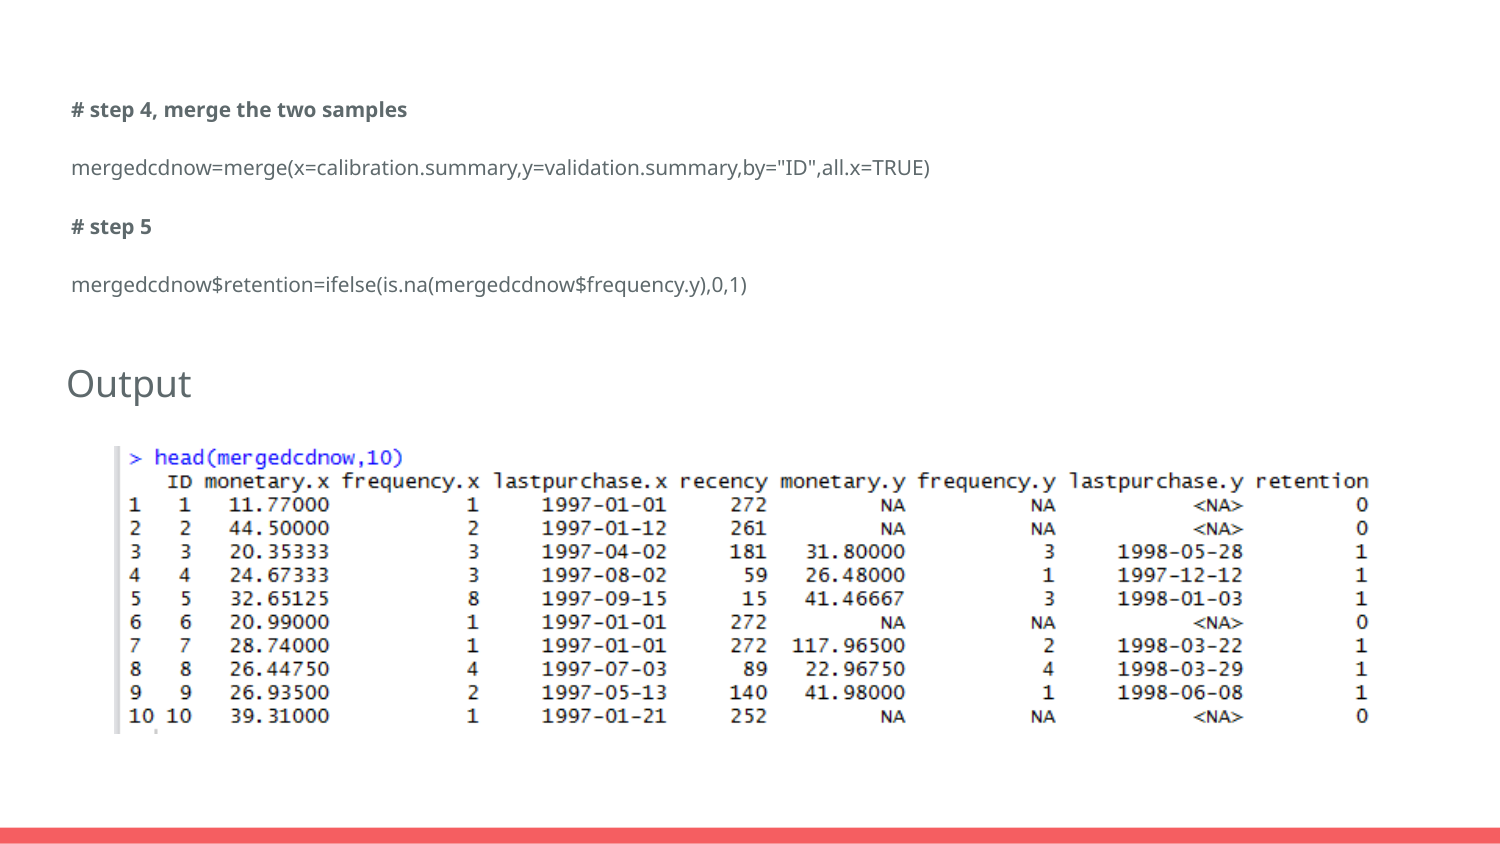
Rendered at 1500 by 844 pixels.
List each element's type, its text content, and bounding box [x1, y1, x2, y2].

list Output [51, 337, 1449, 750]
picture [114, 445, 1386, 734]
text_box # step 4, merge the two samples mergedcdnow=merge(x=calibration.summary,y=validation.summary,by="ID",all.x=TRUE) # step 5 mergedcdnow$retention=ifelse(is.na(mergedcdnow$frequency.y),0,1) [55, 81, 1449, 315]
